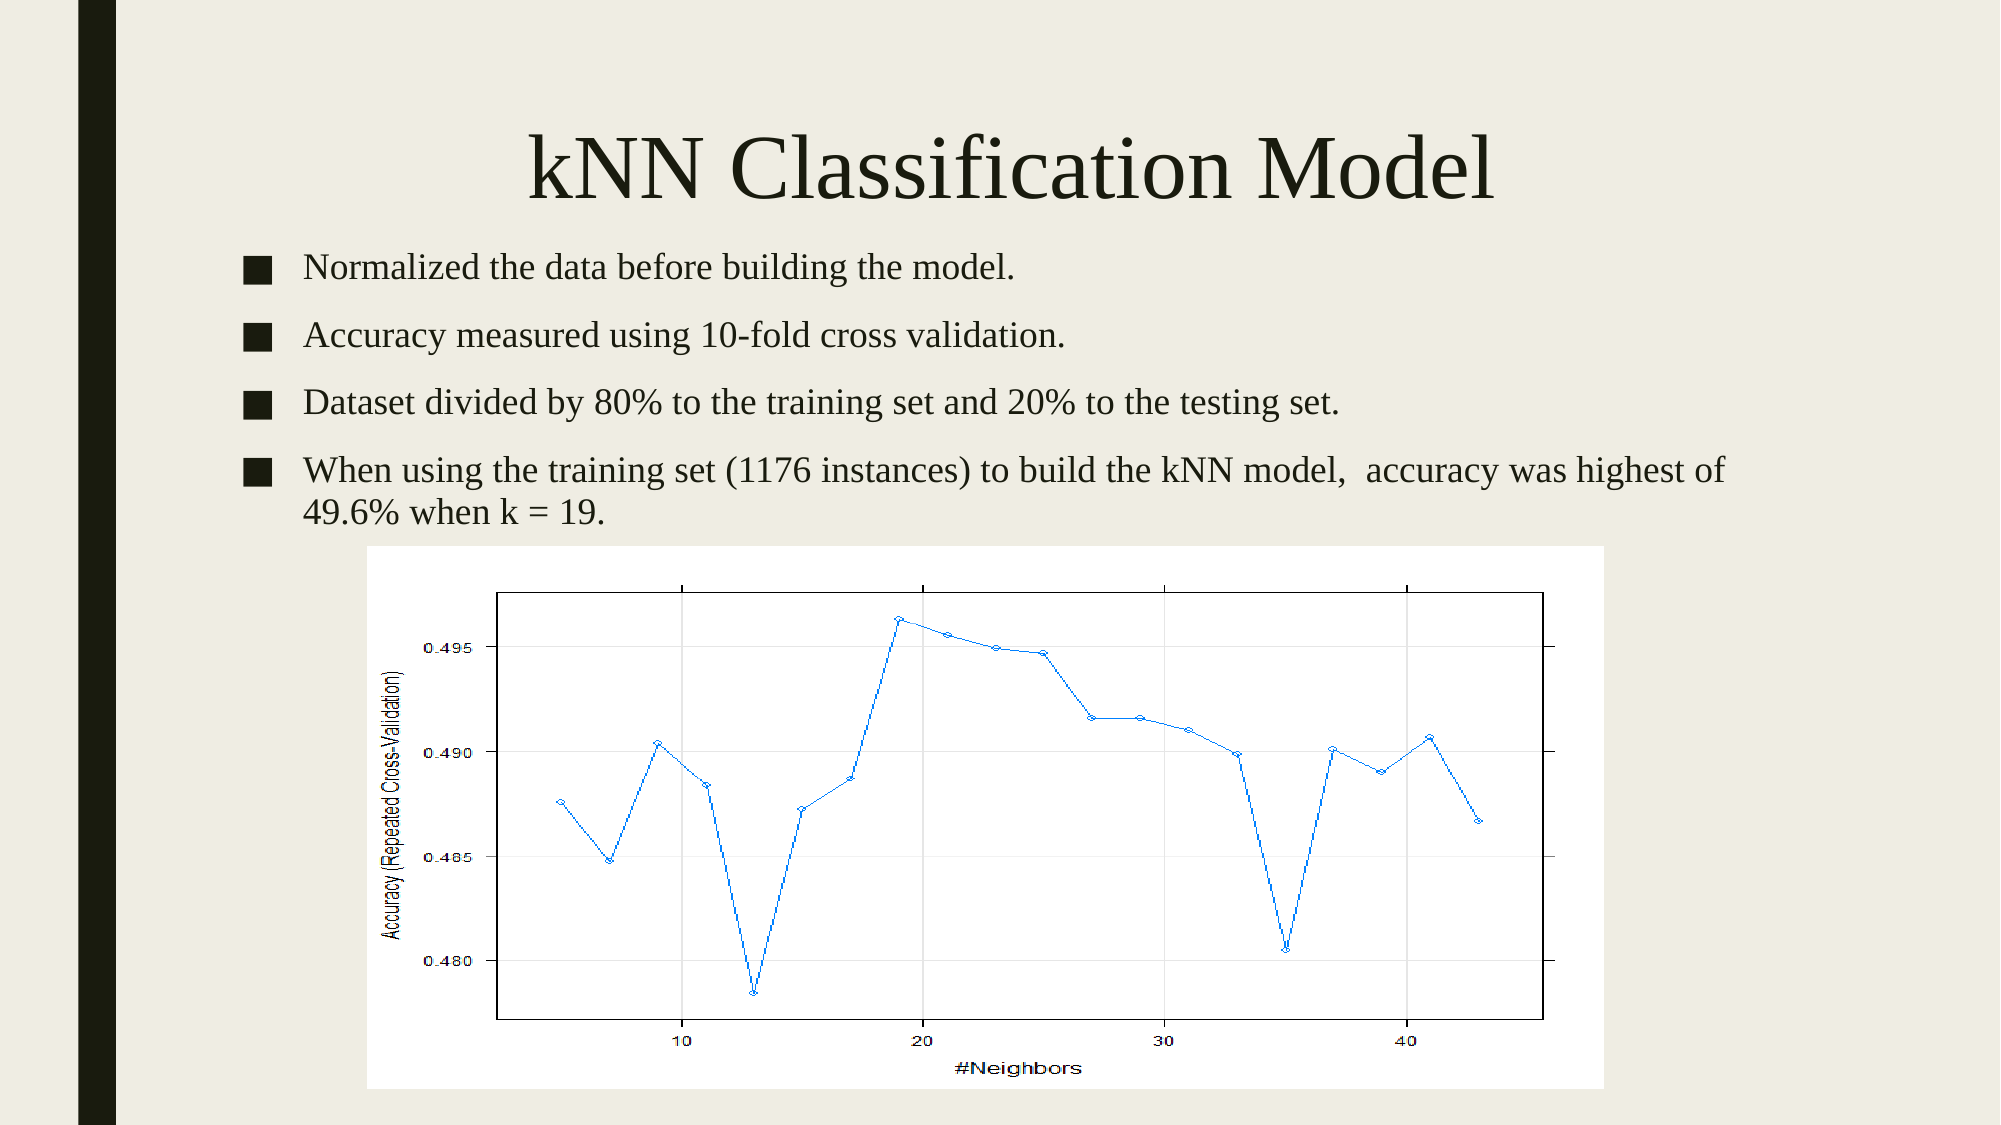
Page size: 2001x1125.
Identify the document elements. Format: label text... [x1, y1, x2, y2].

title kNN Classification Model [225, 112, 1800, 238]
picture [367, 546, 1604, 1089]
list Normalized the data before building the model. Accuracy measured using 10-fold cross validation. Dataset divided by 80% to the training set and 20% to the testing set. When using the training set (1176 instances) to build the kNN model, accuracy was highest of 49.6% when k = 19. [225, 238, 1800, 963]
